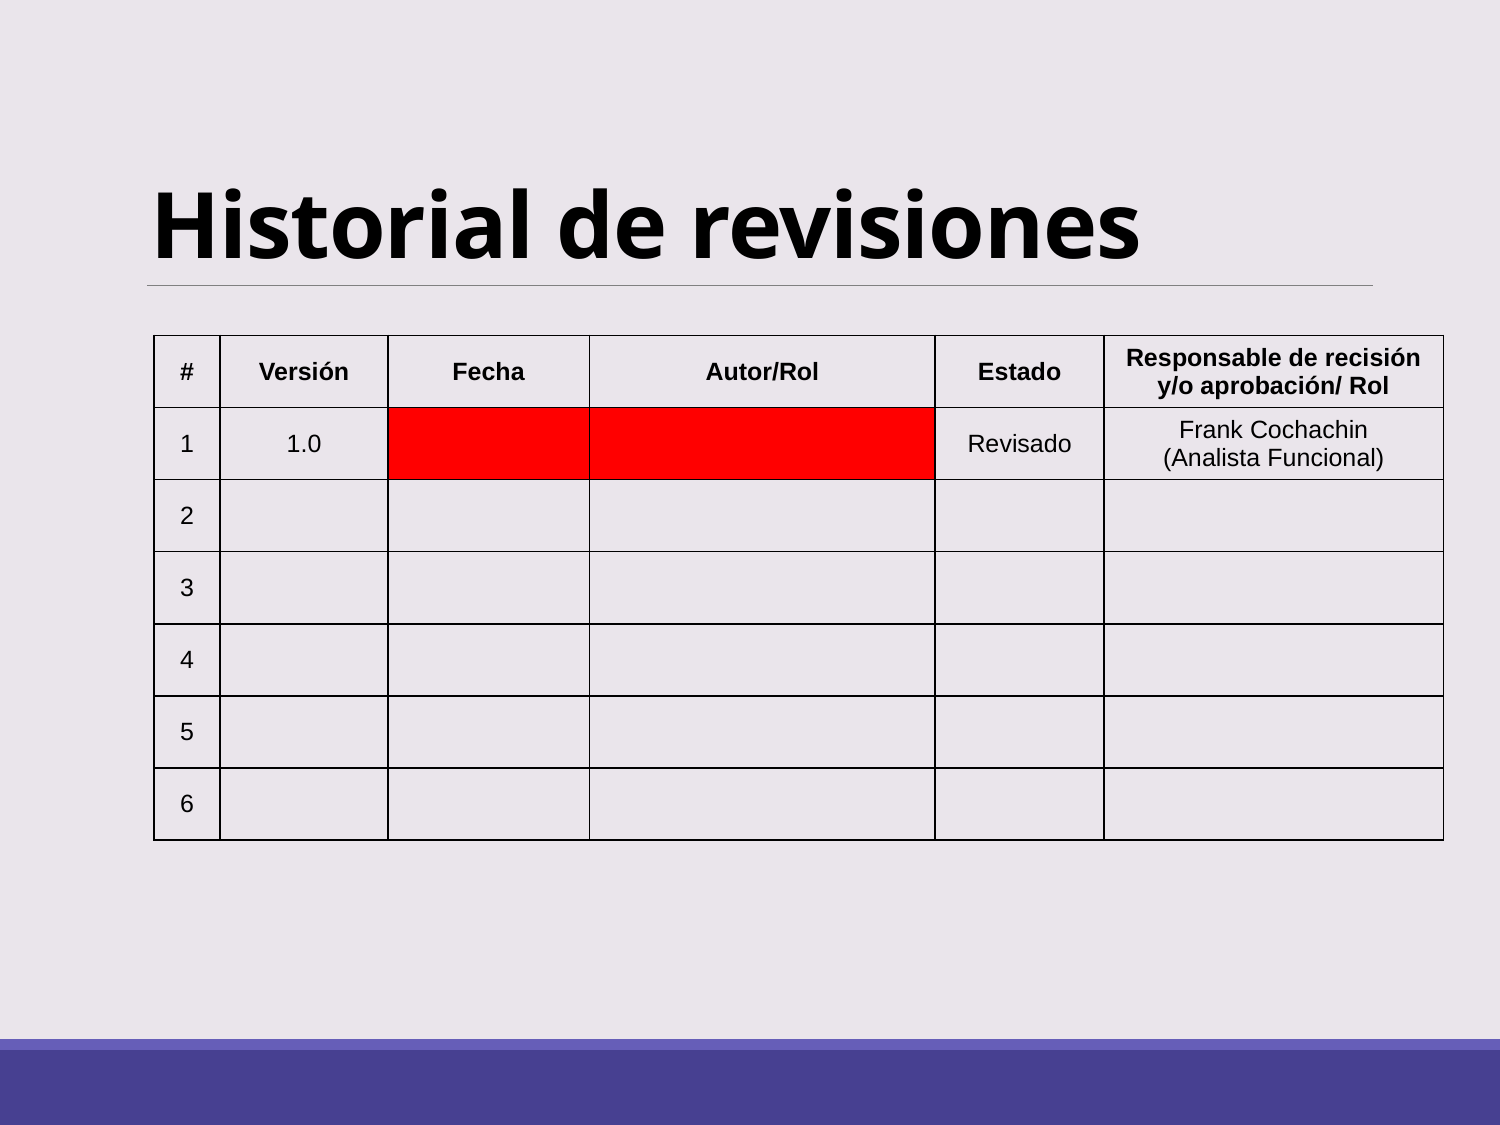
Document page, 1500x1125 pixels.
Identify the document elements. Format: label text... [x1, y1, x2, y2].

table_cell [590, 408, 934, 479]
table_cell [1105, 480, 1443, 551]
table_cell Frank Cochachin (Analista Funcional) [1105, 408, 1443, 479]
table_cell [389, 697, 589, 767]
table_cell [389, 408, 589, 479]
table_header Versión [221, 336, 387, 407]
table_cell [590, 769, 934, 839]
table_cell Revisado [936, 408, 1103, 479]
table_cell [221, 480, 387, 551]
table_cell [936, 697, 1103, 767]
table_cell 6 [155, 769, 219, 839]
table_cell [221, 552, 387, 623]
table_cell [389, 625, 589, 695]
table_cell [389, 552, 589, 623]
title Historial de revisiones [135, 47, 1373, 285]
table_cell [1105, 625, 1443, 695]
table_header Autor/Rol [590, 336, 934, 407]
table_cell [1105, 552, 1443, 623]
table_header Estado [936, 336, 1103, 407]
table_cell [936, 552, 1103, 623]
table_header Responsable de recisión y/o aprobación/ Rol [1105, 336, 1443, 407]
table_cell [936, 625, 1103, 695]
table_cell 1 [155, 408, 219, 479]
table_cell [590, 552, 934, 623]
table_cell [590, 480, 934, 551]
table_cell 3 [155, 552, 219, 623]
table_cell 1.0 [221, 408, 387, 479]
table_cell [221, 625, 387, 695]
table_cell [389, 769, 589, 839]
table_cell [1105, 697, 1443, 767]
table_cell [221, 769, 387, 839]
table_cell [389, 480, 589, 551]
table_cell [590, 625, 934, 695]
table_cell 2 [155, 480, 219, 551]
table_header Fecha [389, 336, 589, 407]
table_cell [221, 697, 387, 767]
table_cell [590, 697, 934, 767]
table_cell [936, 769, 1103, 839]
table_cell [936, 480, 1103, 551]
table_header # [155, 336, 219, 407]
table_cell 4 [155, 625, 219, 695]
table_cell [1105, 769, 1443, 839]
table_cell 5 [155, 697, 219, 767]
